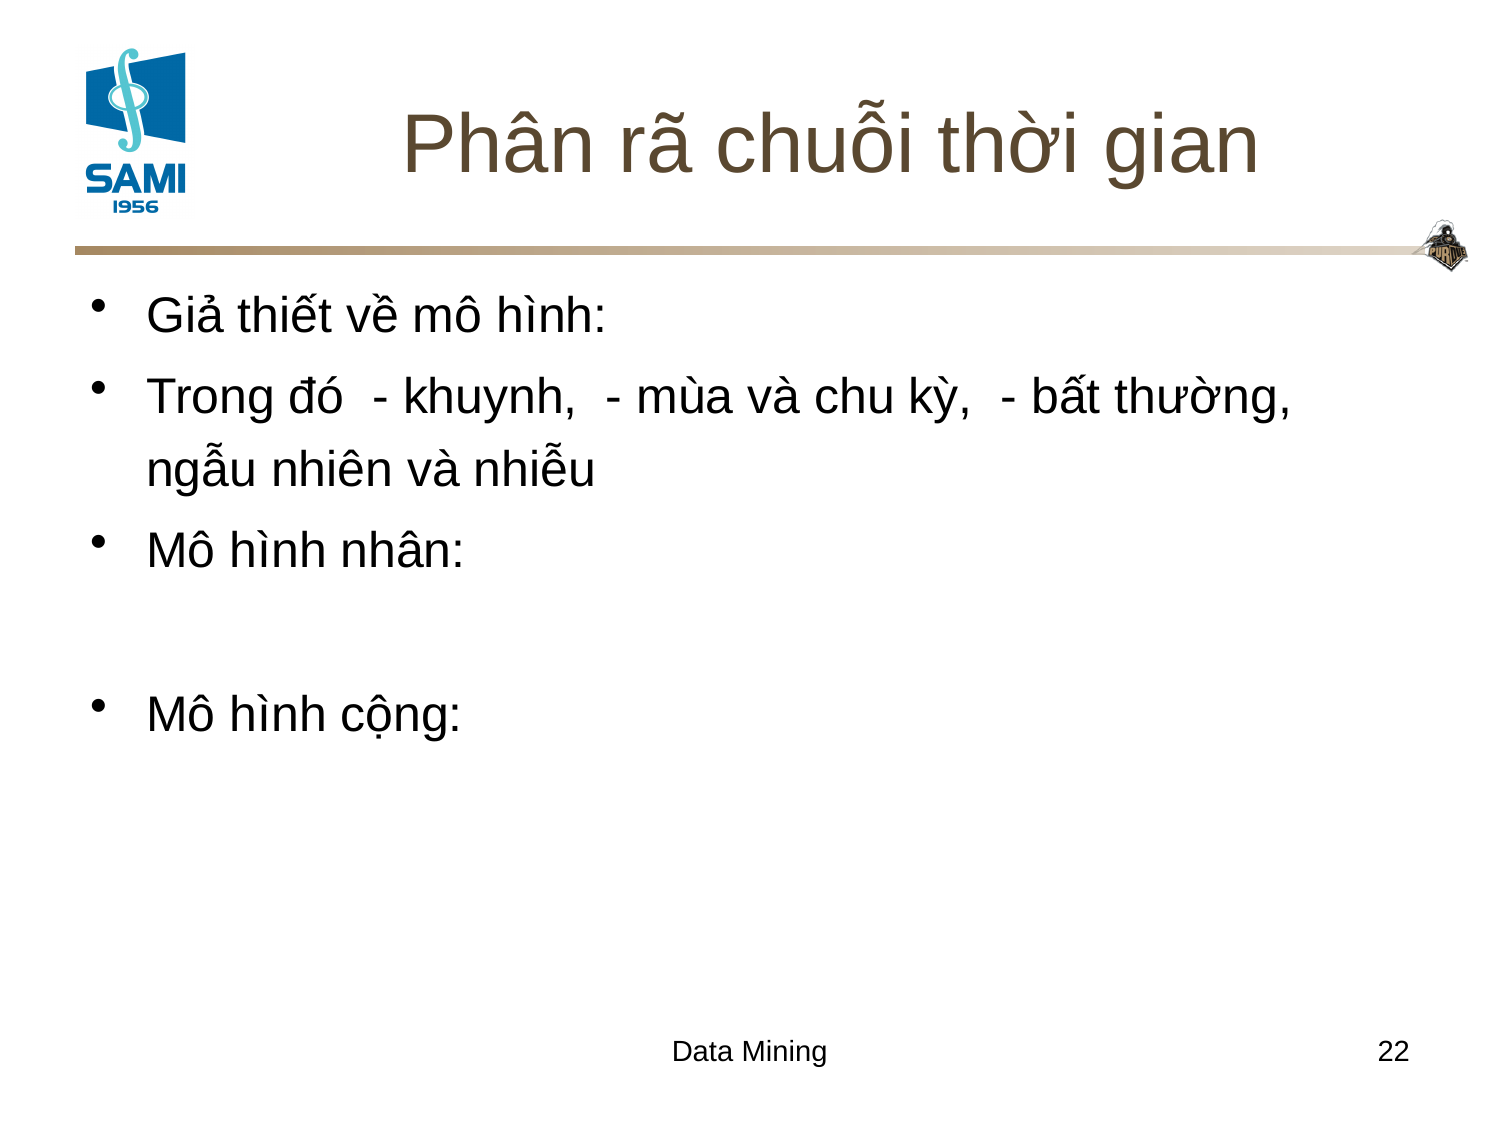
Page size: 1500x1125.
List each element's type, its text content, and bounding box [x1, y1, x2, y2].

slide_number 22 [1074, 1024, 1425, 1103]
picture [75, 44, 195, 219]
footer Data Mining [512, 1024, 988, 1103]
picture [1410, 218, 1469, 273]
title Phân rã chuỗi thời gian [237, 45, 1425, 233]
